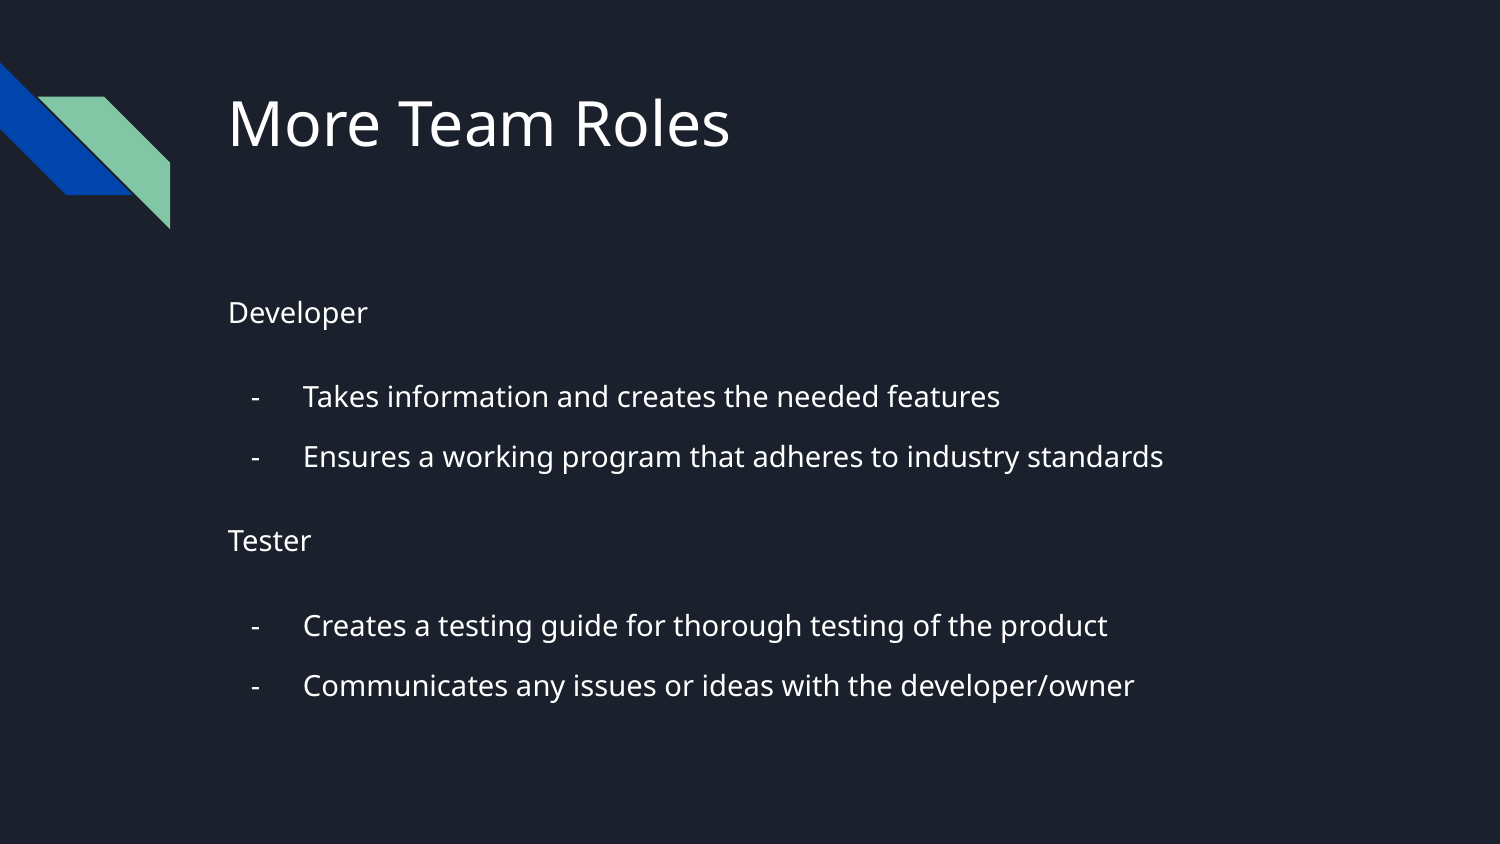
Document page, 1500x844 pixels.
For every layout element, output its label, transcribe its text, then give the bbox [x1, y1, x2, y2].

title More Team Roles [212, 64, 1368, 215]
list Developer Takes information and creates the needed features Ensures a working program that adheres to industry standards Tester Creates a testing guide for thorough testing of the product Communicates any issues or ideas with the developer/owner [212, 257, 1368, 735]
